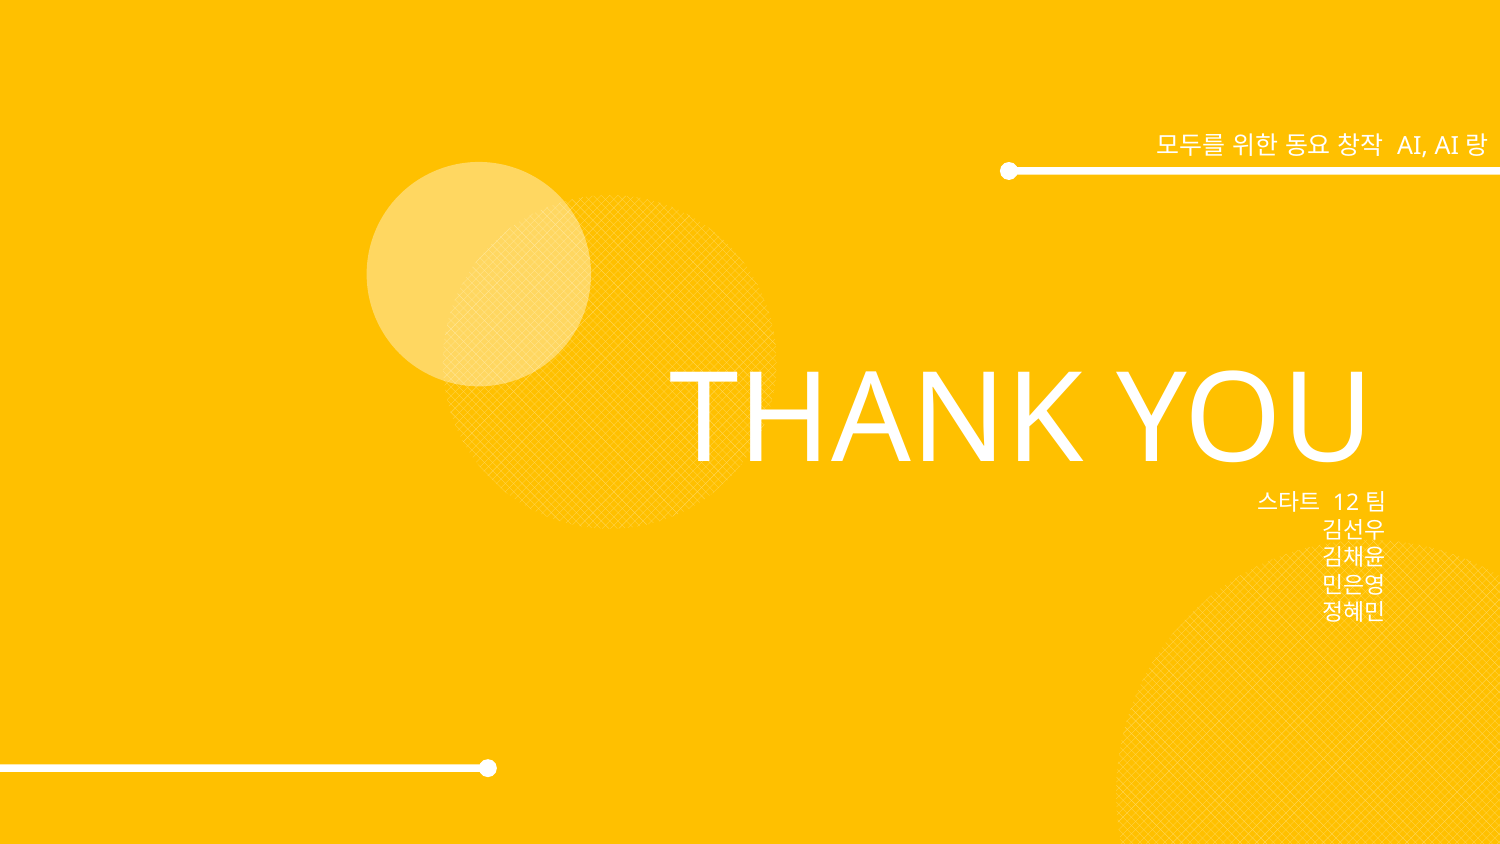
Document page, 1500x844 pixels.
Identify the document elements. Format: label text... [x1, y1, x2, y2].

text_box [364, 159, 594, 389]
text_box [1019, 165, 1500, 177]
text_box [1114, 539, 1500, 844]
text_box THANK YOU [654, 329, 1389, 495]
text_box [0, 762, 478, 774]
text_box 모두를 위한 동요 창작 AI, AI랑 [1141, 121, 1500, 167]
text_box [442, 192, 776, 531]
text_box [997, 159, 1020, 183]
text_box 스타트 12팀 김선우 김채윤 민은영 정혜민 [1242, 480, 1401, 633]
text_box [476, 757, 499, 780]
